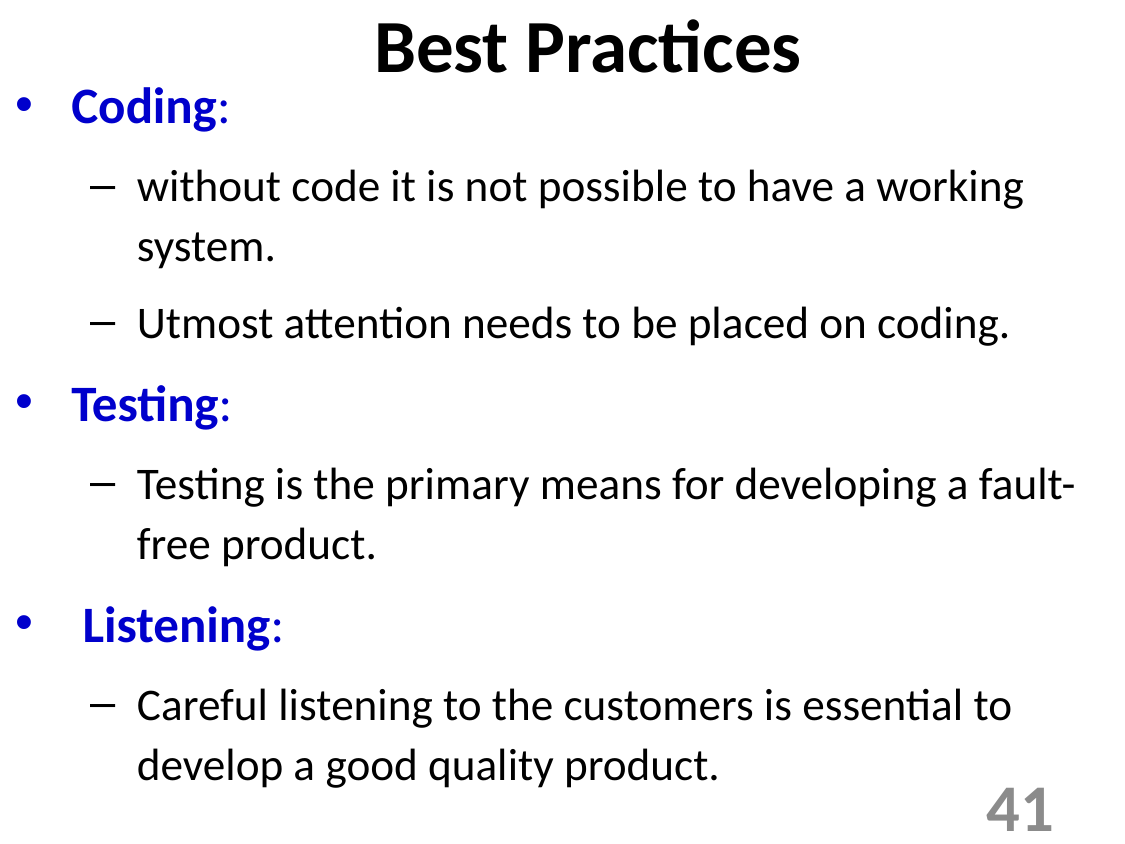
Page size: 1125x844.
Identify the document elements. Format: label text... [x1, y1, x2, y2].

title Best Practices [108, 0, 1069, 59]
list Coding: without code it is not possible to have a working system. Utmost attention needs to be placed on coding. Testing: Testing is the primary means for developing a fault-free product. Listening: Careful listening to the customers is essential to develop a good quality product. [0, 59, 1125, 844]
slide_number 41 [806, 782, 1069, 827]
